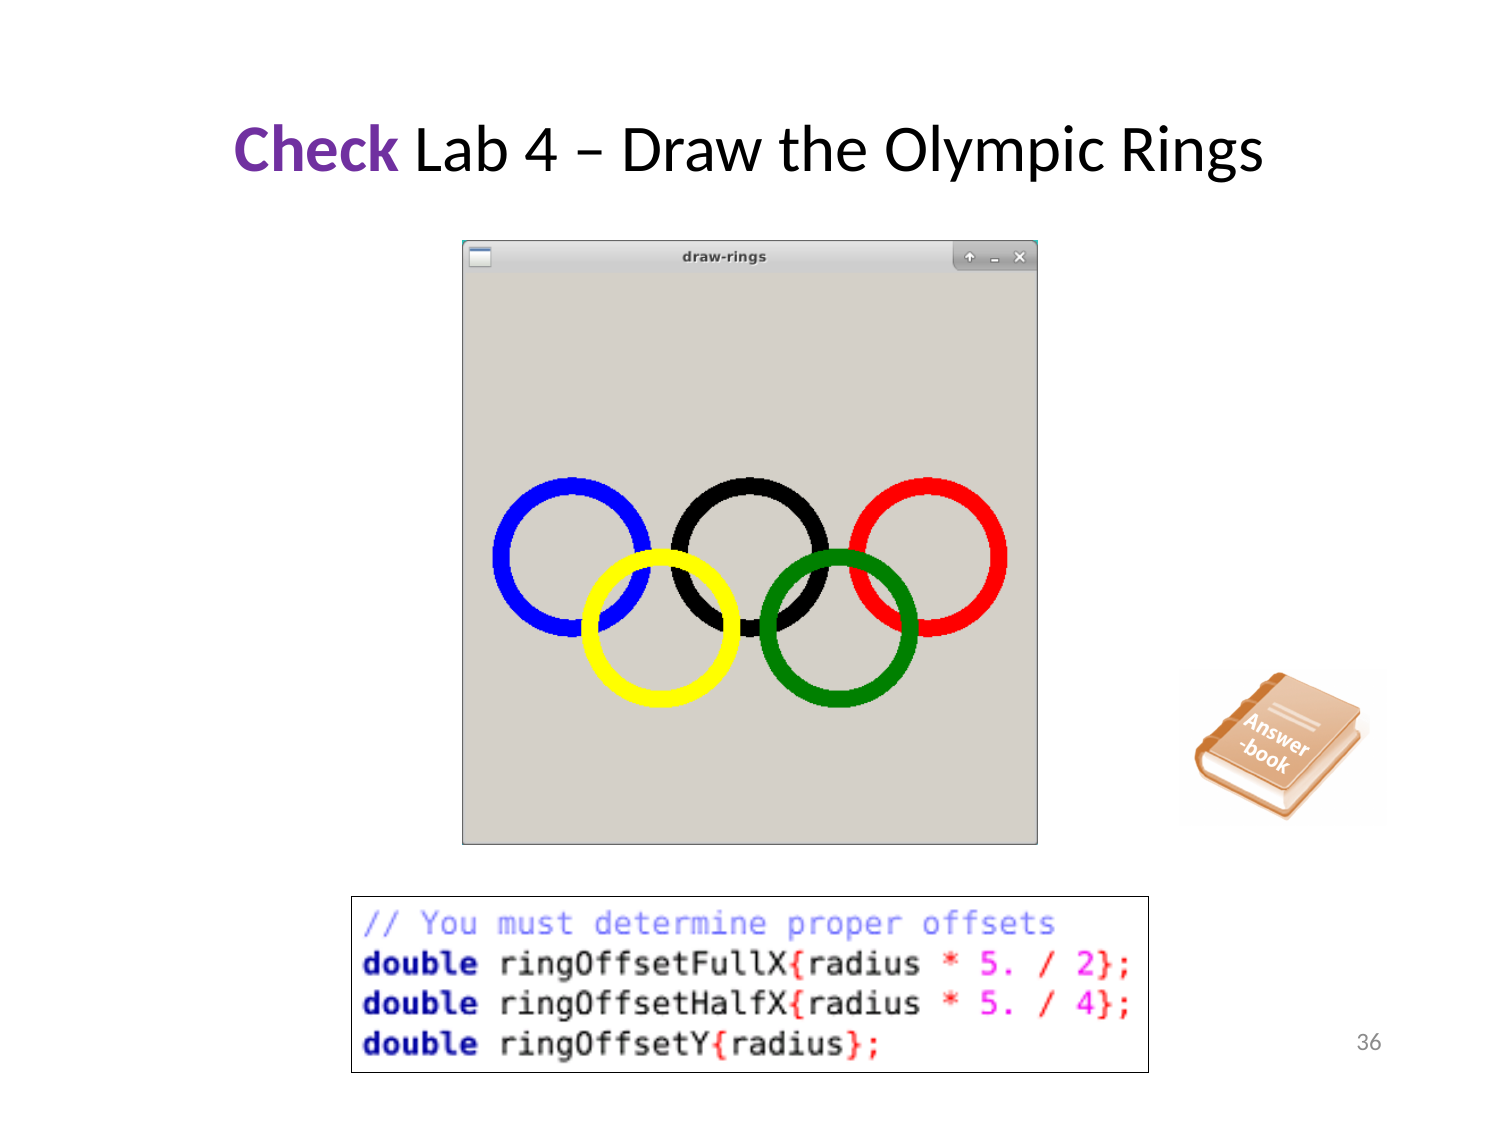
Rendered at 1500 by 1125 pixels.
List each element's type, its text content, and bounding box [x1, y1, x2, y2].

picture [462, 240, 1038, 845]
picture [1179, 669, 1387, 826]
slide_number 36 [1149, 1010, 1397, 1071]
picture [351, 896, 1149, 1073]
title Check Lab 4 – Draw the Olympic Rings [103, 59, 1397, 241]
